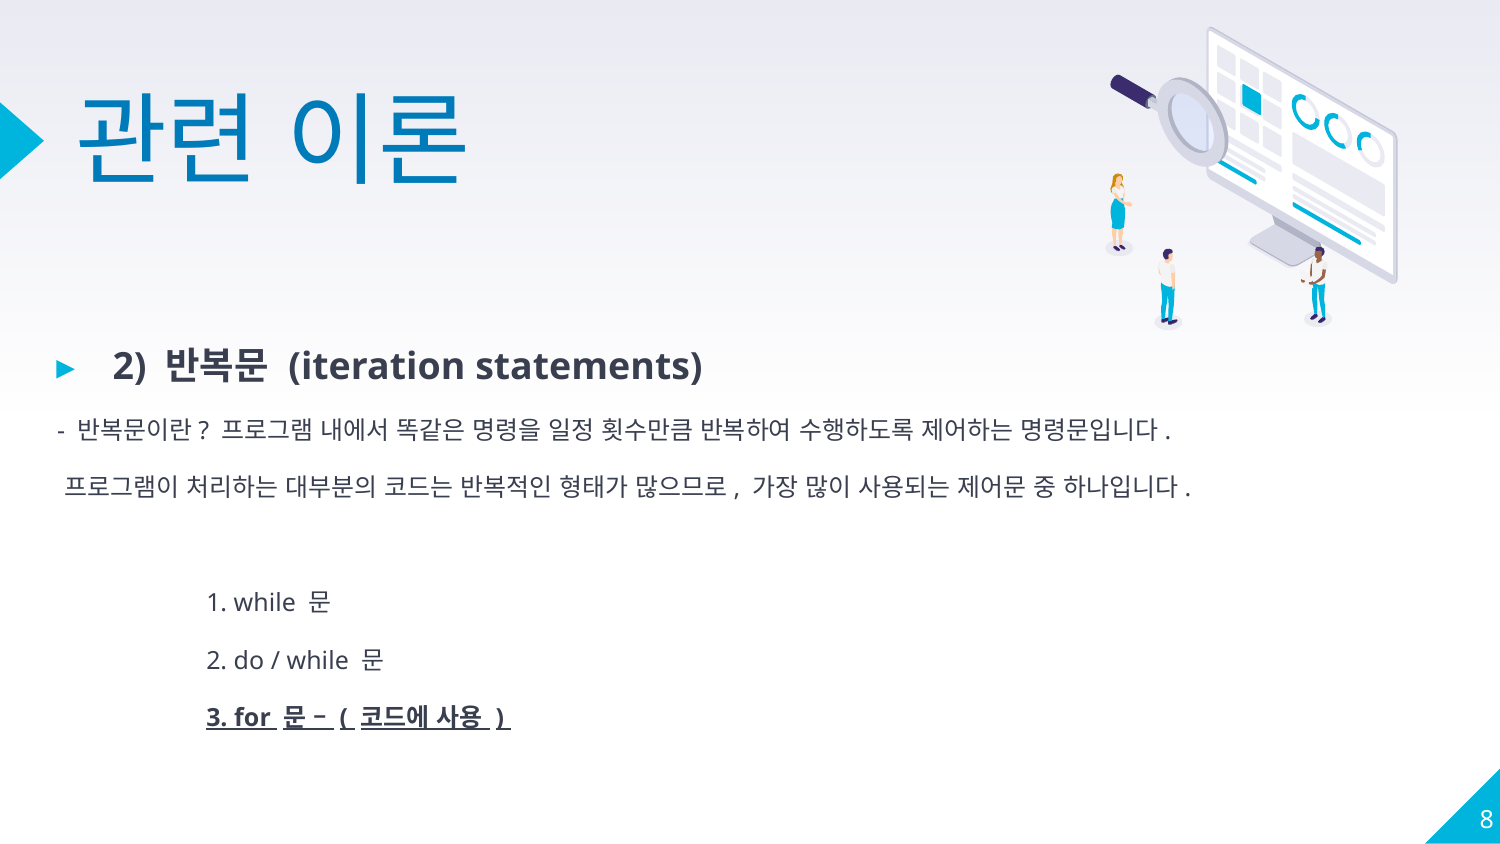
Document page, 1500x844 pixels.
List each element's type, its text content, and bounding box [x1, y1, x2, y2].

slide_number 8 [1418, 760, 1494, 838]
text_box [1104, 26, 1398, 331]
list 2) 반복문 (iteration statements) - 반복문이란? 프로그램 내에서 똑같은 명령을 일정 횟수만큼 반복하여 수행하도록 제어하는 명령문입니다. 프로그램이 처리하는 대부분의 코드는 반복적인 형태가 많으므로, 가장 많이 사용되는 제어문 중 하나입니다. 1. while 문 2. do / while 문 3. for 문 – ( 코드에 사용 ) [37, 319, 1353, 820]
title 관련 이론 [75, 99, 1001, 277]
